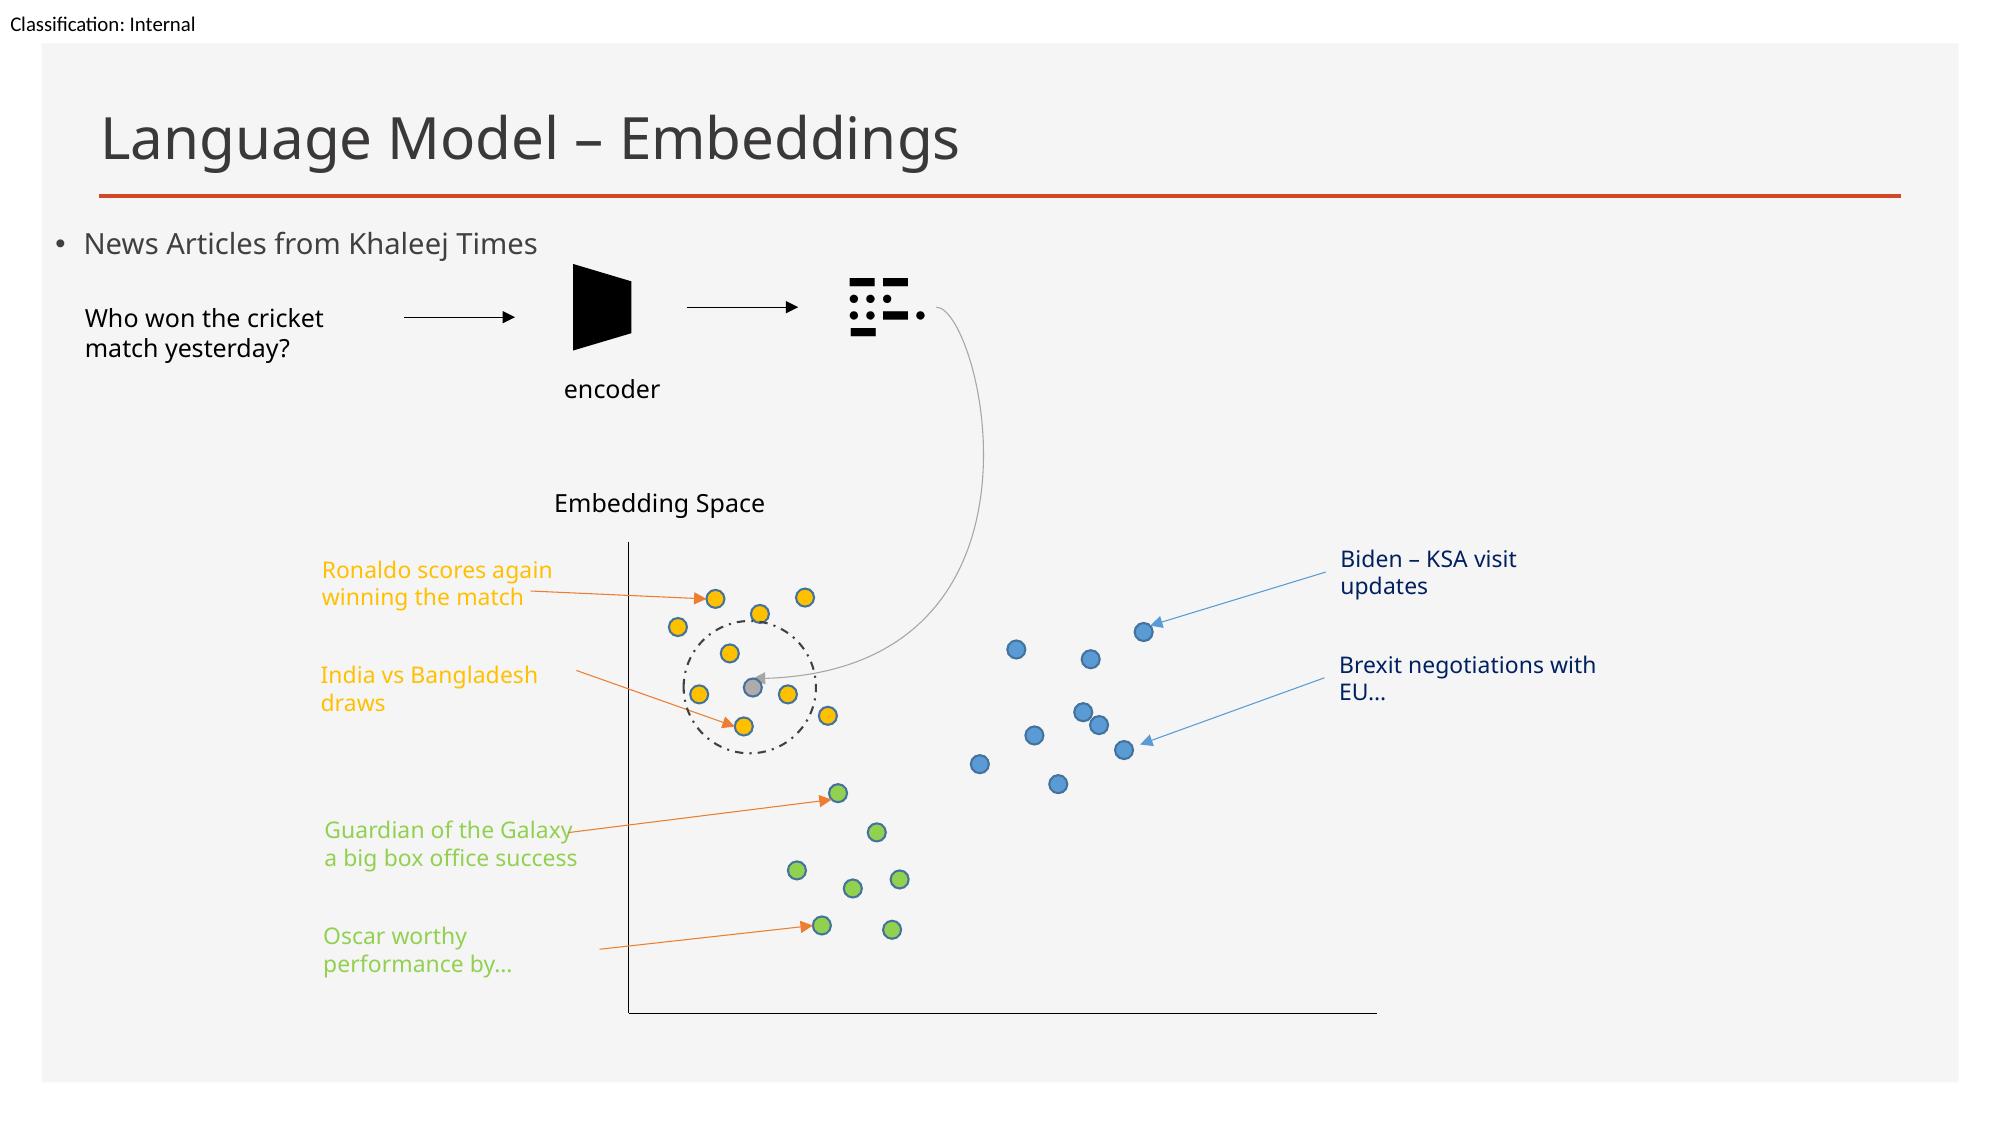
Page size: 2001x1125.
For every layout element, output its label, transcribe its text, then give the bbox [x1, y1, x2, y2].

text_box Brexit negotiations with EU… [1324, 642, 1657, 713]
text_box [817, 705, 838, 726]
text_box [1133, 621, 1154, 643]
text_box [786, 860, 808, 881]
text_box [1140, 664, 1325, 745]
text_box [576, 670, 735, 727]
text_box [827, 783, 849, 804]
text_box [742, 677, 763, 698]
text_box [842, 878, 863, 899]
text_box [530, 590, 707, 599]
text_box [573, 263, 632, 351]
text_box [1006, 639, 1027, 660]
text_box encoder [549, 366, 752, 411]
text_box Guardian of the Galaxy a big box office success [309, 808, 601, 879]
text_box [685, 619, 817, 755]
text_box [866, 822, 887, 843]
text_box [969, 754, 990, 775]
text_box Embedding Space [539, 480, 752, 526]
text_box Biden – KSA visit updates [1325, 537, 1617, 607]
text_box [705, 588, 726, 609]
text_box [889, 869, 910, 890]
text_box Ronaldo scores again winning the match [307, 547, 599, 618]
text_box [568, 799, 832, 833]
text_box [1113, 739, 1135, 761]
text_box [667, 616, 689, 638]
text_box [881, 919, 903, 940]
text_box [1024, 725, 1045, 746]
text_box Who won the cricket match yesterday? [70, 295, 377, 370]
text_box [1150, 558, 1326, 626]
picture [837, 257, 937, 307]
text_box Oscar worthy performance by… [308, 914, 600, 985]
text_box [812, 915, 832, 936]
text_box News Articles from Khaleej Times [40, 215, 788, 486]
text_box India vs Bangladesh draws [305, 653, 597, 724]
title Language Model – Embeddings [85, 73, 1214, 179]
text_box [1088, 714, 1110, 736]
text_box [599, 925, 813, 950]
text_box [1073, 702, 1094, 723]
text_box [1048, 774, 1069, 795]
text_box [752, 307, 937, 679]
text_box [1080, 649, 1101, 670]
